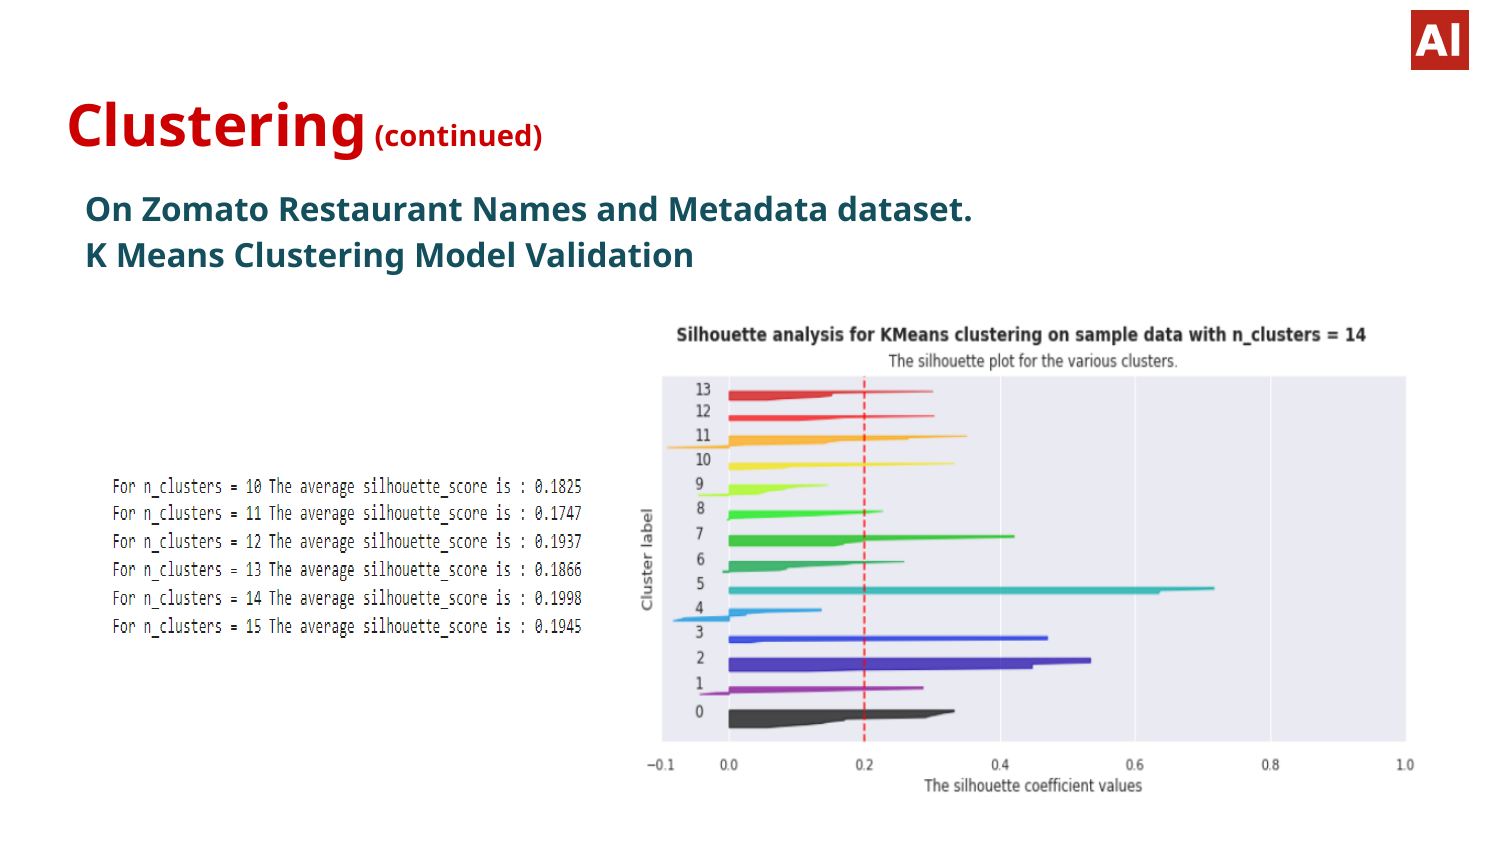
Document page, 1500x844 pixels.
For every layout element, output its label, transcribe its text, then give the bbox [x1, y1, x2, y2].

picture [619, 306, 1450, 810]
list On Zomato Restaurant Names and Metadata dataset. K Means Clustering Model Validation [51, 166, 1449, 750]
picture [1411, 10, 1469, 70]
title Clustering (continued) [51, 72, 1449, 166]
picture [105, 470, 592, 646]
